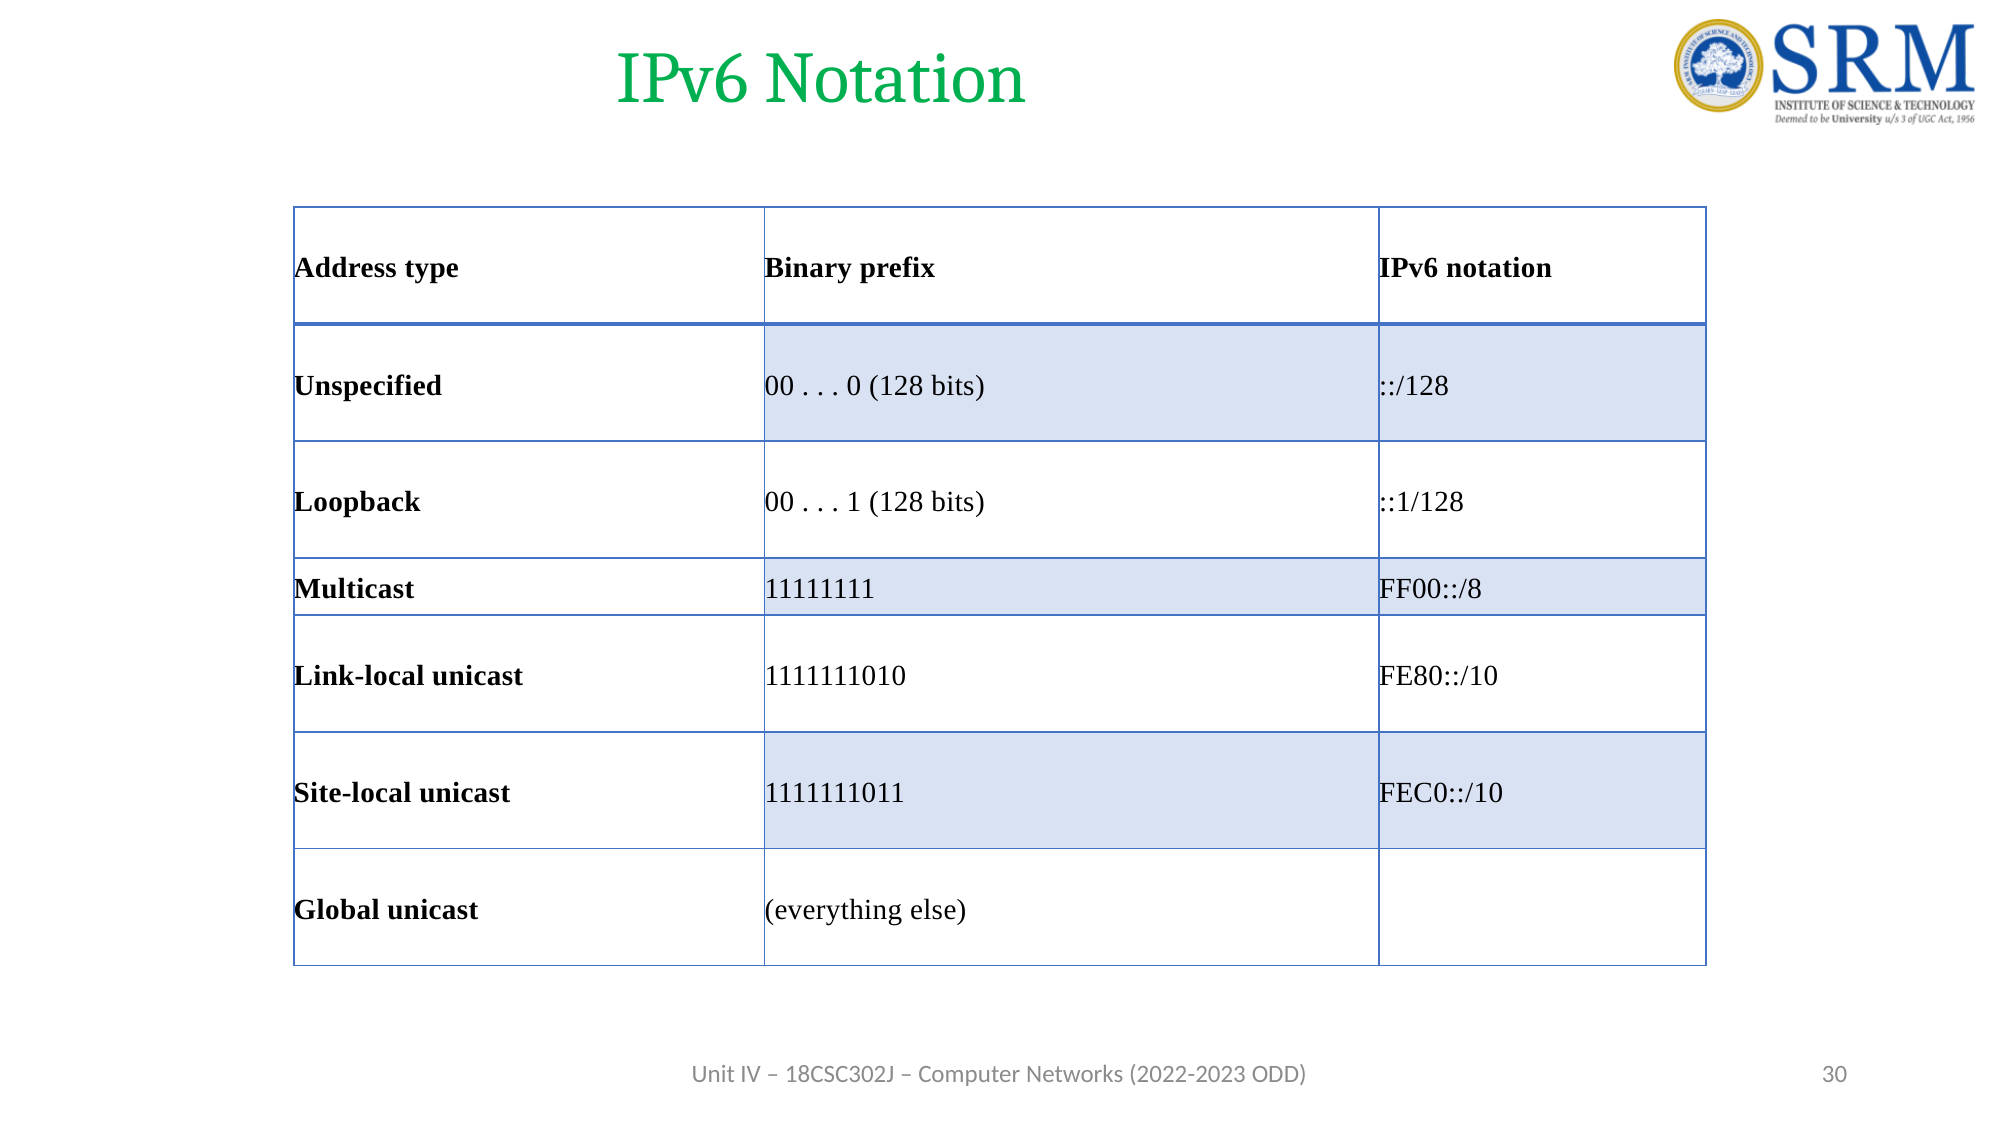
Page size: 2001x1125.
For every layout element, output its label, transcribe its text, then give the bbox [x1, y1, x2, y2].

table_cell Unspecified [295, 326, 764, 440]
table_cell [1380, 849, 1705, 965]
table_cell ::1/128 [1380, 442, 1705, 557]
table_cell 1111111010 [765, 616, 1378, 731]
table_cell 00 . . . 1 (128 bits) [765, 442, 1378, 557]
picture [1674, 19, 1975, 125]
table_header IPv6 notation [1380, 208, 1705, 322]
table_cell Multicast [295, 559, 764, 614]
slide_number 30 [1412, 1042, 1863, 1103]
text_box IPv6 Notation [0, 22, 1644, 112]
table_cell ::/128 [1380, 326, 1705, 440]
table_header Binary prefix [765, 208, 1378, 322]
table_cell Site-local unicast [295, 733, 764, 848]
table_cell (everything else) [765, 849, 1378, 965]
table_cell 00 . . . 0 (128 bits) [765, 326, 1378, 440]
table_cell 11111111 [765, 559, 1378, 614]
table_cell 1111111011 [765, 733, 1378, 848]
table_header Address type [295, 208, 764, 322]
table_cell Global unicast [295, 849, 764, 965]
table_cell FEC0::/10 [1380, 733, 1705, 848]
footer Unit IV – 18CSC302J – Computer Networks (2022-2023 ODD) [662, 1042, 1338, 1103]
table_cell FF00::/8 [1380, 559, 1705, 614]
table_cell FE80::/10 [1380, 616, 1705, 731]
table_cell Link-local unicast [295, 616, 764, 731]
table_cell Loopback [295, 442, 764, 557]
